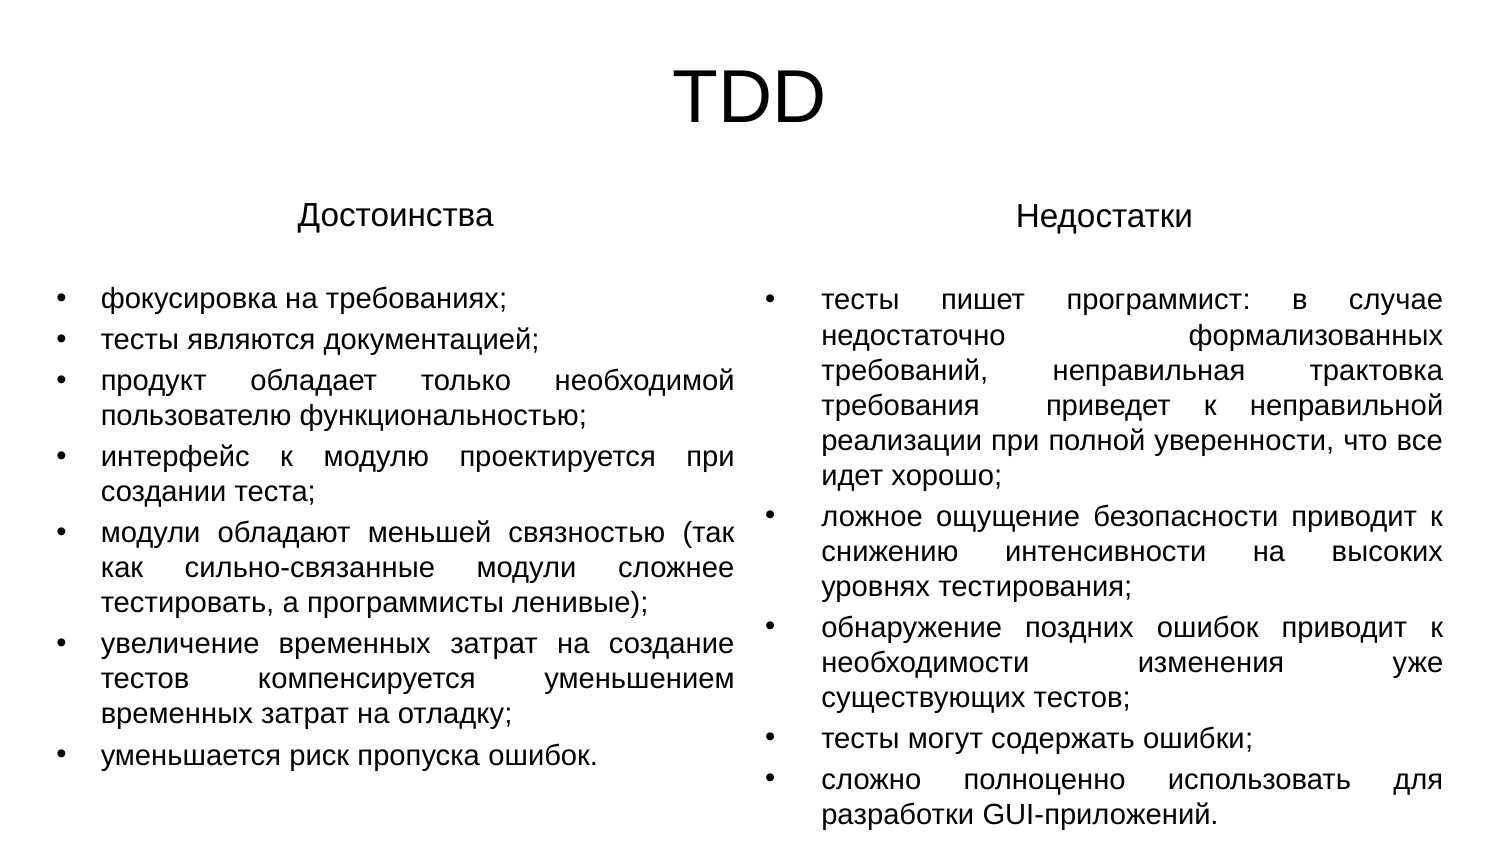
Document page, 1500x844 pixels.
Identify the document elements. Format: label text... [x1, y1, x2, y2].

title TDD [41, 0, 1459, 186]
list Недостатки тесты пишет программист: в случае недостаточно формализованных требований, неправильная трактовка требования приведет к неправильной реализации при полной уверенности, что все идет хорошо; ложное ощущение безопасности приводит к снижению интенсивности на высоких уровнях тестирования; обнаружение поздних ошибок приводит к необходимости изменения уже существующих тестов; тесты могут содержать ошибки; сложно полноценно использовать для разработки GUI-приложений. [750, 186, 1459, 844]
text_box Достоинства фокусировка на требованиях; тесты являются документацией; продукт обладает только необходимой пользователю функциональностью; интерфейс к модулю проектируется при создании теста; модули обладают меньшей связностью (так как сильно-связанные модули сложнее тестировать, а программисты ленивые); увеличение временных затрат на создание тестов компенсируется уменьшением временных затрат на отладку; уменьшается риск пропуска ошибок. [41, 185, 750, 844]
